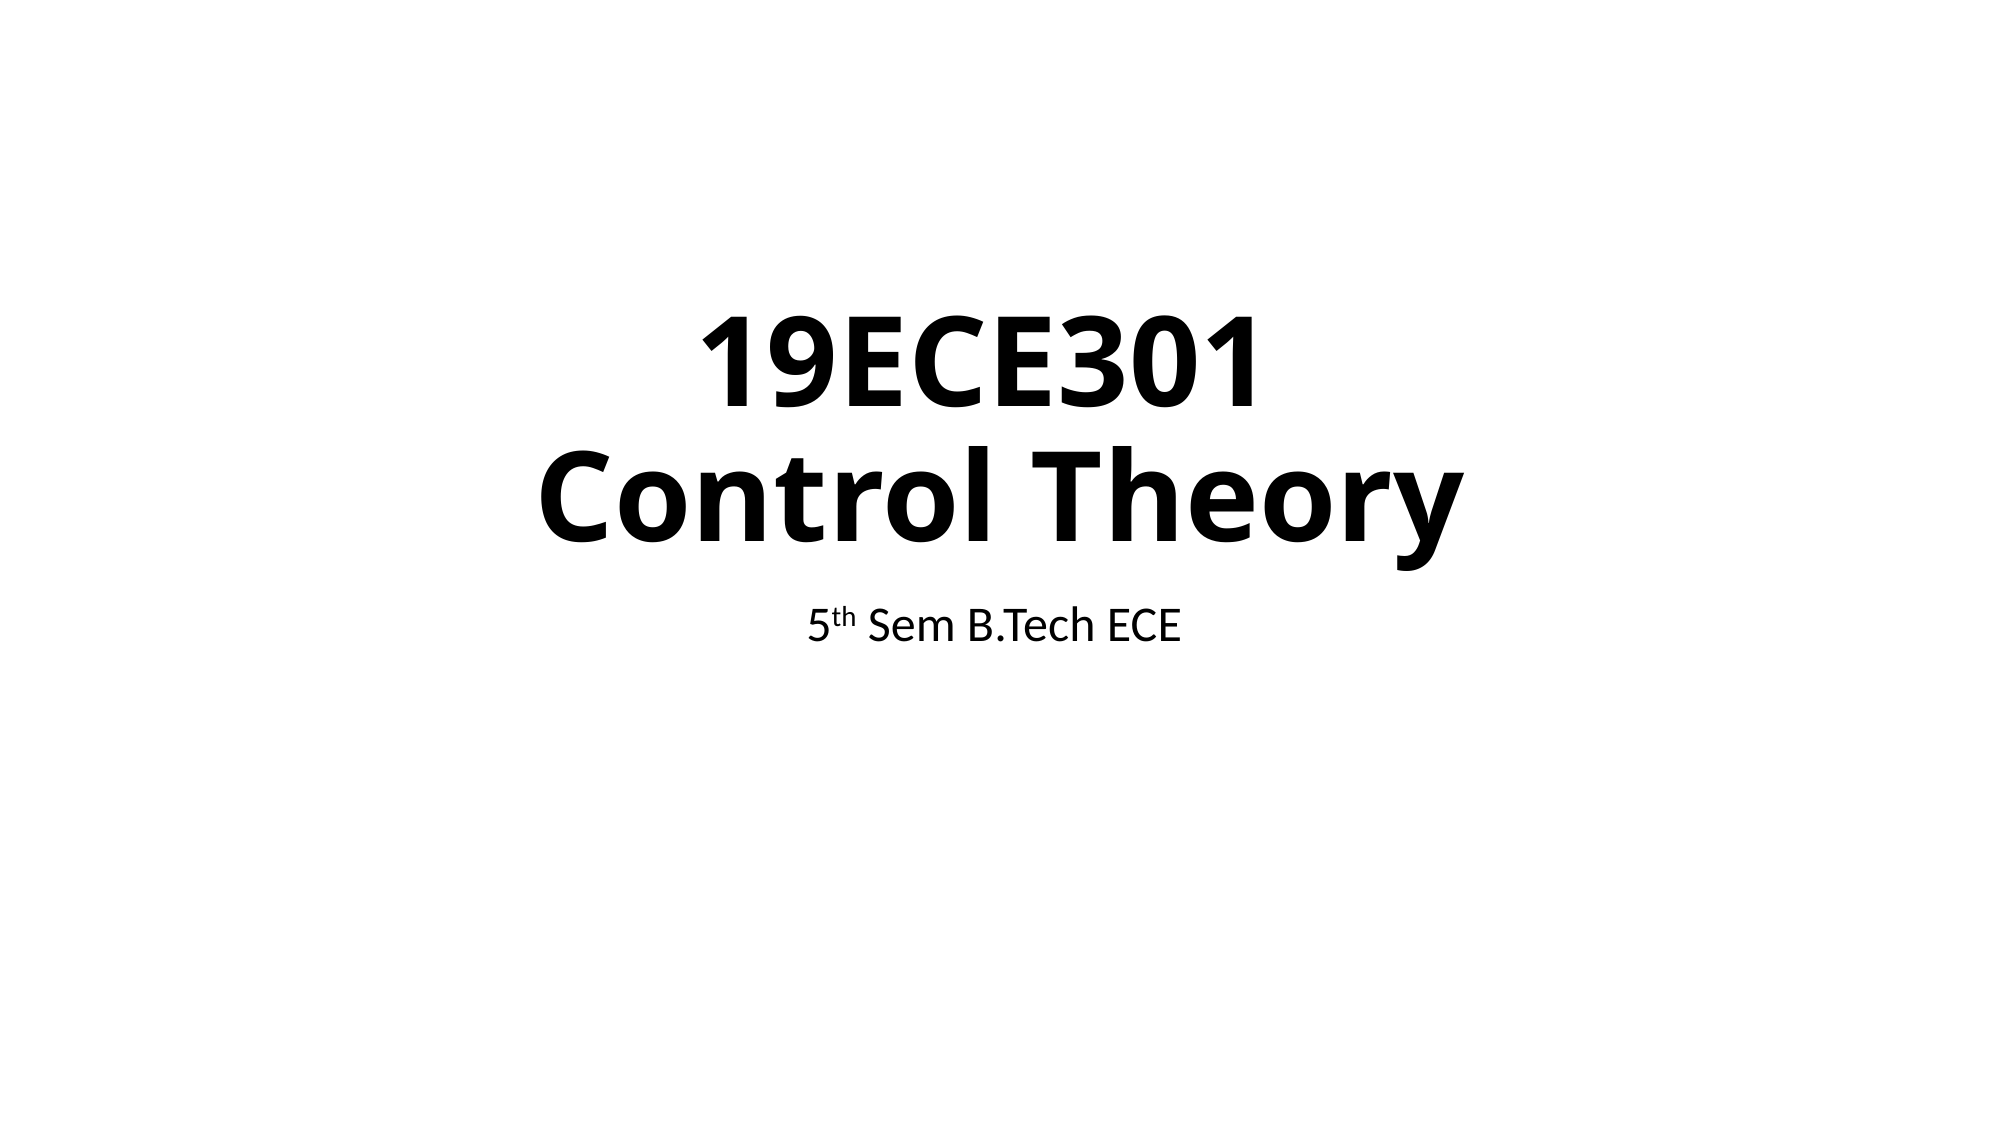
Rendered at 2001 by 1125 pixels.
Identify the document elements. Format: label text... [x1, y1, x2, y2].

subtitle 5th Sem B.Tech ECE [249, 590, 1750, 1053]
title 19ECE301 Control Theory [249, 184, 1750, 576]
